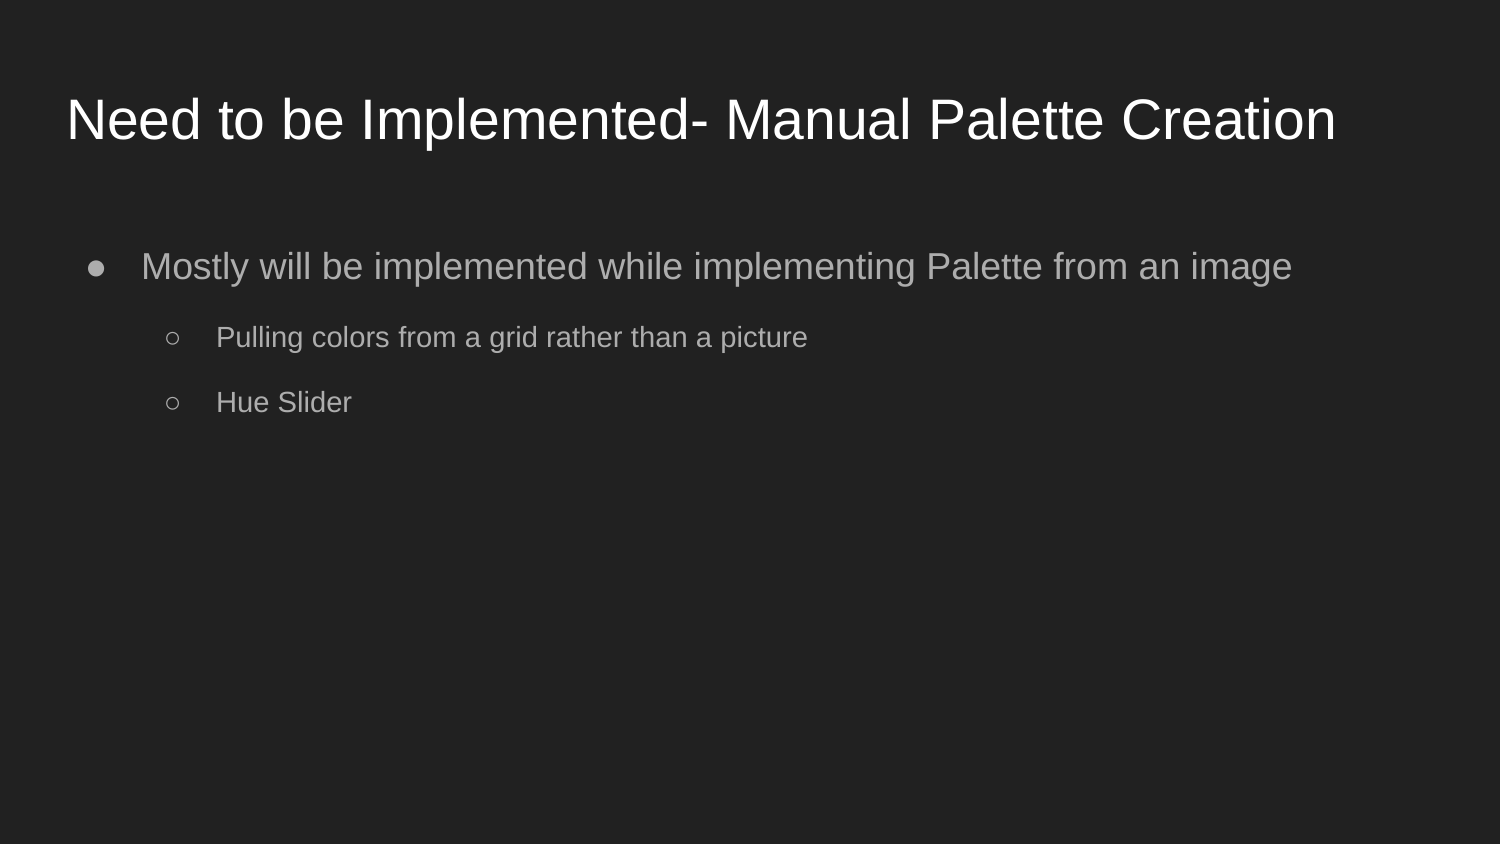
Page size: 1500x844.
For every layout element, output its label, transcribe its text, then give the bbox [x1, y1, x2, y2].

title Need to be Implemented- Manual Palette Creation [51, 72, 1449, 167]
list Mostly will be implemented while implementing Palette from an image Pulling colors from a grid rather than a picture Hue Slider [51, 189, 1449, 750]
